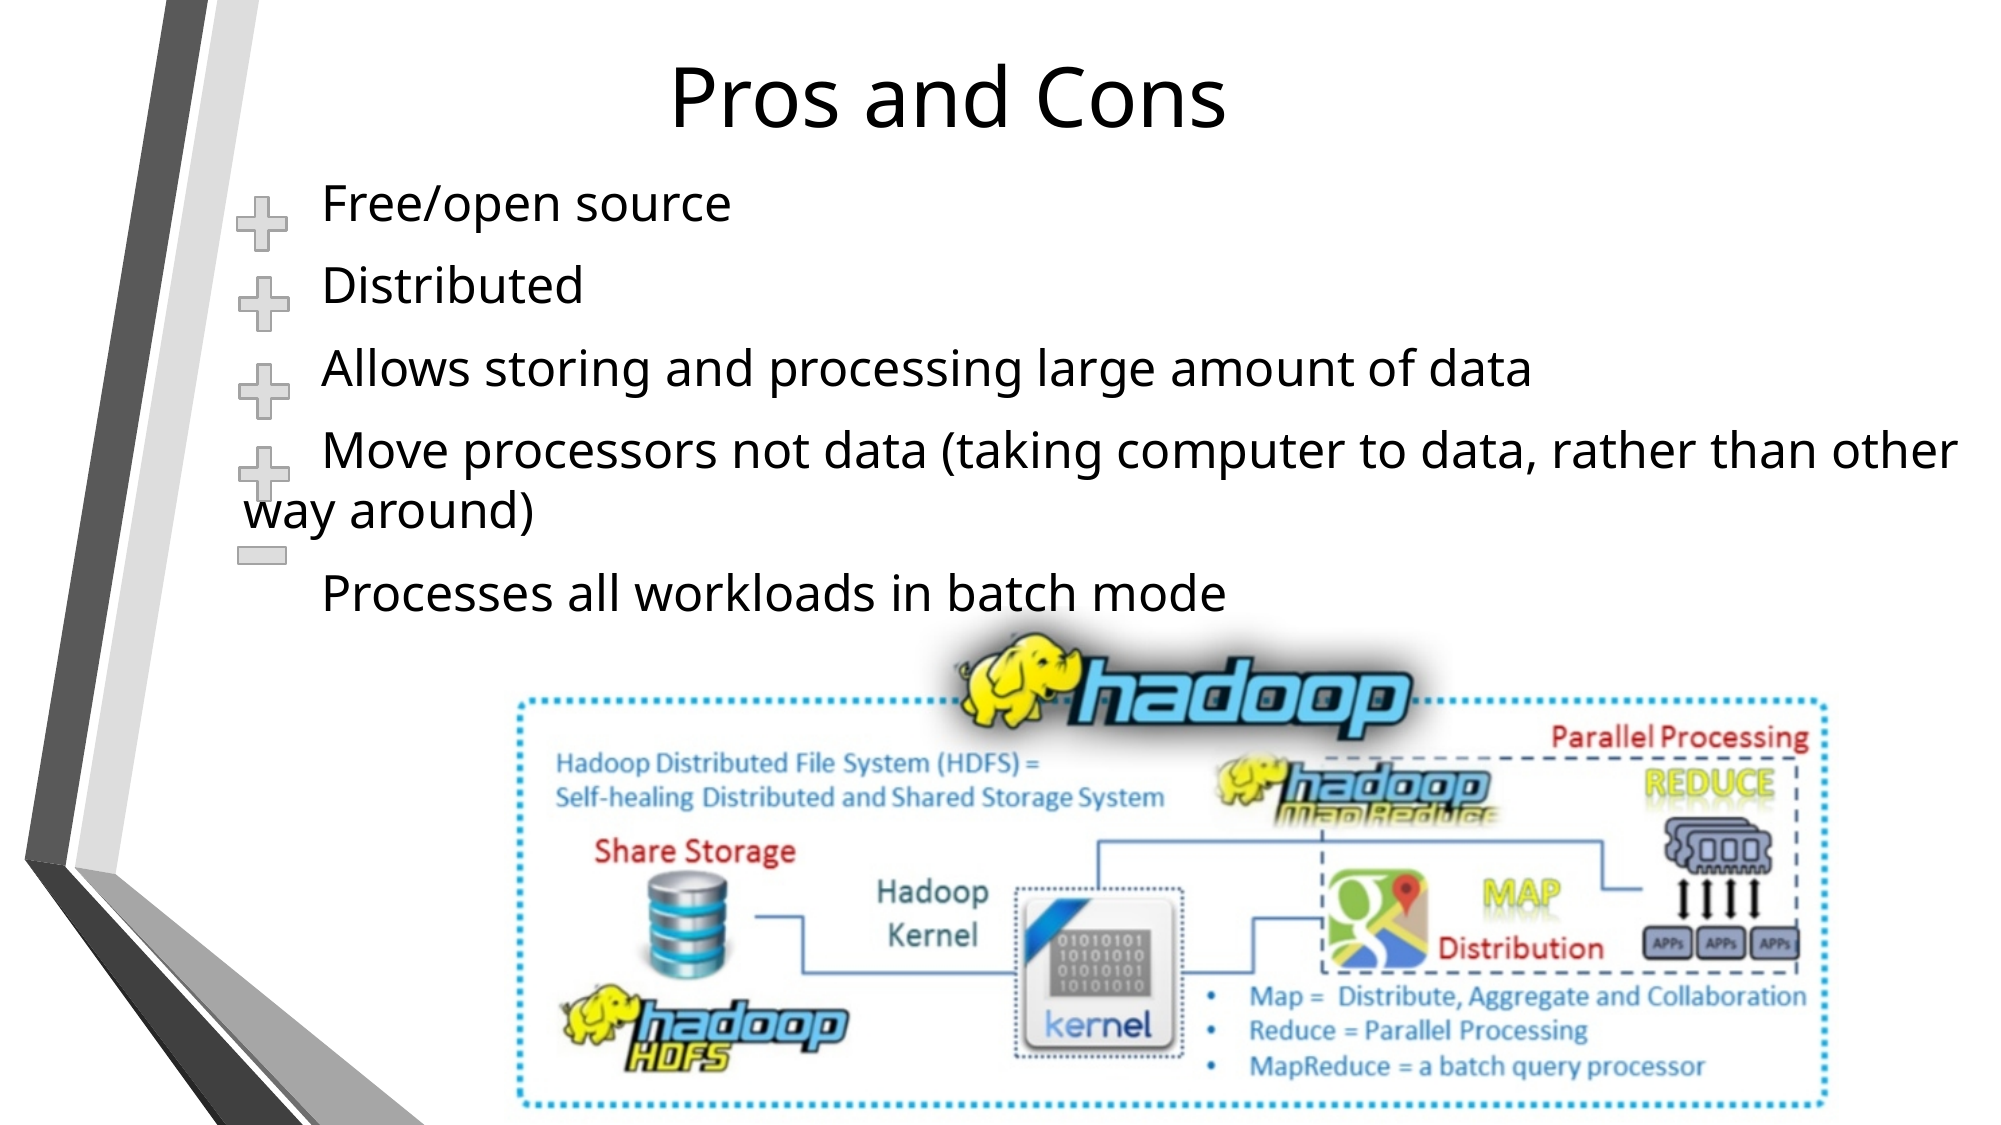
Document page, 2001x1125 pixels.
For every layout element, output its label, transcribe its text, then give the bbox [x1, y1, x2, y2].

text_box [238, 276, 290, 332]
title Pros and Cons [91, 9, 1807, 180]
picture [504, 605, 1839, 1125]
text_box [236, 196, 288, 252]
list Free/open source Distributed Allows storing and processing large amount of data Move processors not data (taking computer to data, rather than other way around) Processes all workloads in batch mode [228, 179, 2000, 861]
text_box [238, 363, 290, 420]
text_box [238, 446, 290, 502]
text_box [237, 546, 287, 565]
